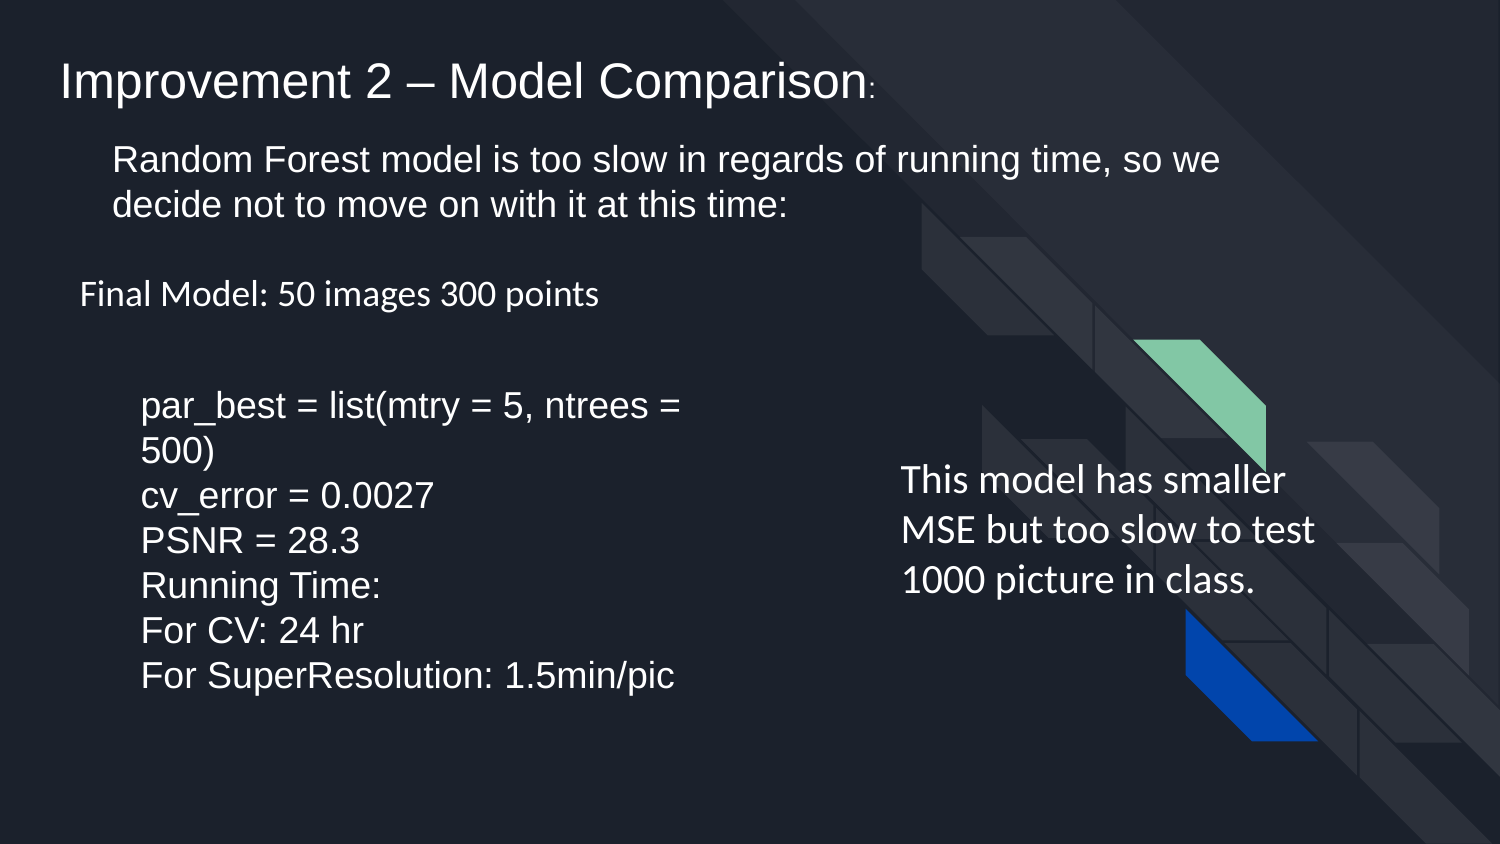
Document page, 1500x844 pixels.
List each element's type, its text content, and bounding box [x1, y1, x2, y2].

text_box Improvement 2 – Model Comparison: [44, 41, 1075, 117]
text_box Random Forest model is too slow in regards of running time, so we decide not to move on with it at this time: [97, 127, 1330, 234]
text_box This model has smaller MSE but too slow to test 1000 picture in class. [885, 280, 1378, 773]
text_box Final Model: 50 images 300 points [64, 194, 1086, 395]
text_box par_best = list(mtry = 5, ntrees = 500) cv_error = 0.0027 PSNR = 28.3 Running Time: For CV: 24 hr For SuperResolution: 1.5min/pic [125, 365, 772, 688]
